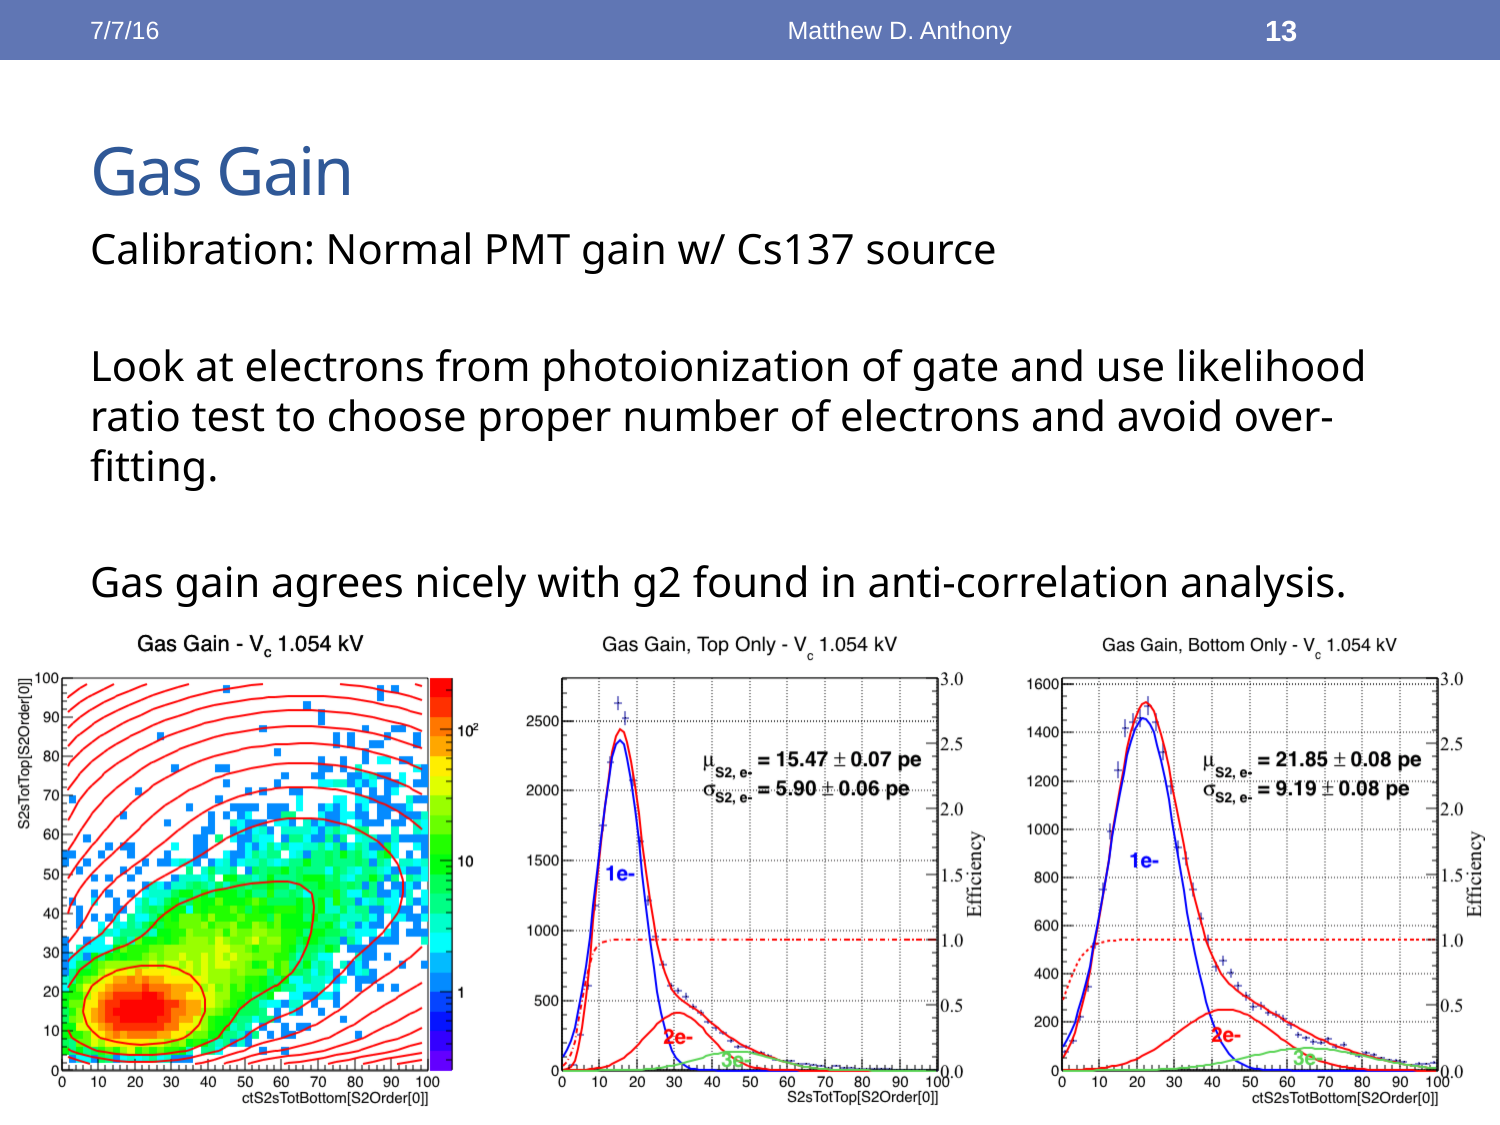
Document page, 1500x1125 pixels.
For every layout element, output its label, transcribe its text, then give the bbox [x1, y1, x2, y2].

footer Matthew D. Anthony [562, 3, 1238, 57]
list Calibration: Normal PMT gain w/ Cs137 source Look at electrons from photoionization of gate and use likelihood ratio test to choose proper number of electrons and avoid over-fitting. Gas gain agrees nicely with g2 found in anti-correlation analysis. [75, 214, 1425, 621]
picture [0, 624, 1500, 1125]
slide_number 13 [1250, 3, 1425, 57]
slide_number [75, 3, 550, 57]
title Gas Gain [75, 87, 1425, 214]
